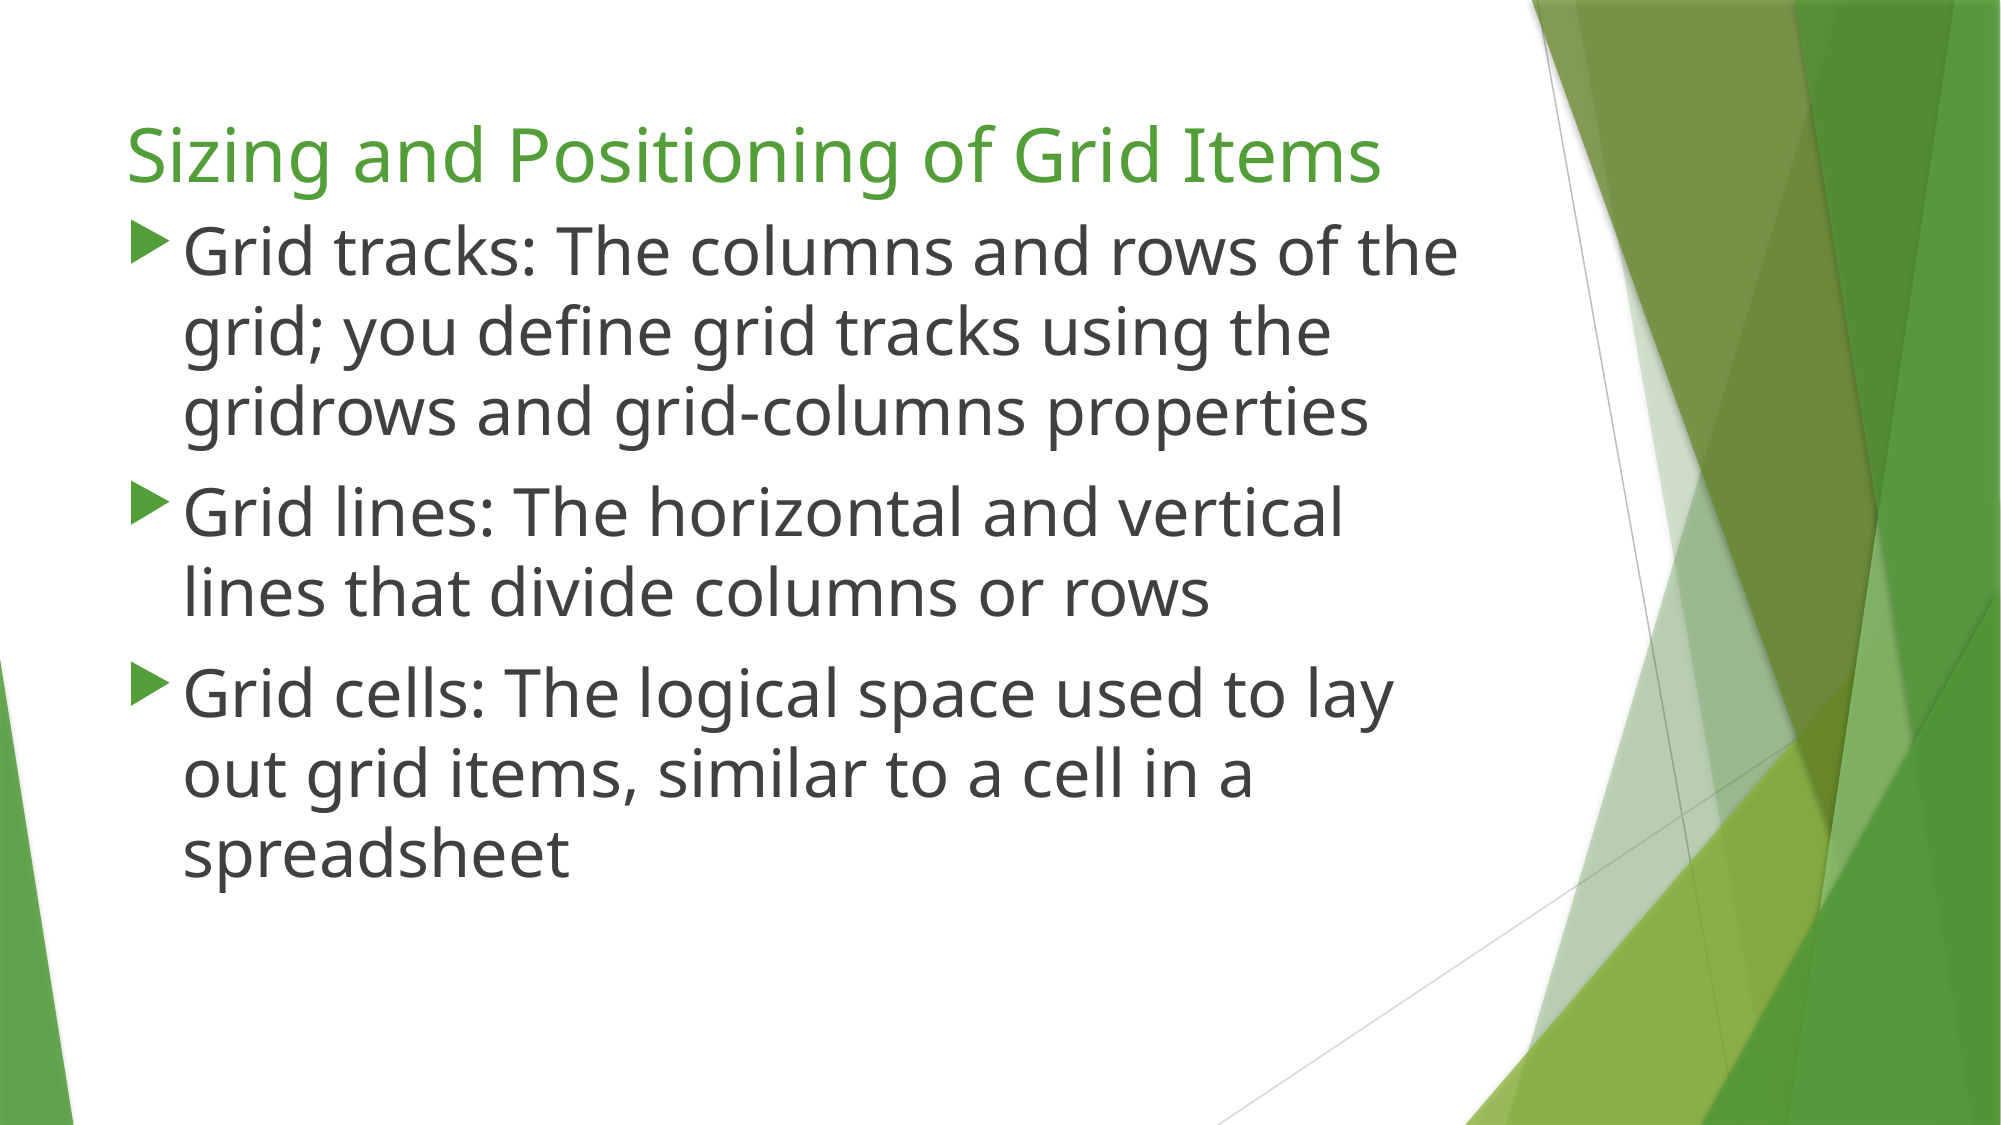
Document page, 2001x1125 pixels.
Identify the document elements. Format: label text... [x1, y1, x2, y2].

list Grid tracks: The columns and rows of the grid; you define grid tracks using the gridrows and grid-columns properties Grid lines: The horizontal and vertical lines that divide columns or rows Grid cells: The logical space used to lay out grid items, similar to a cell in a spreadsheet [111, 201, 1503, 1073]
title Sizing and Positioning of Grid Items [111, 99, 1522, 317]
